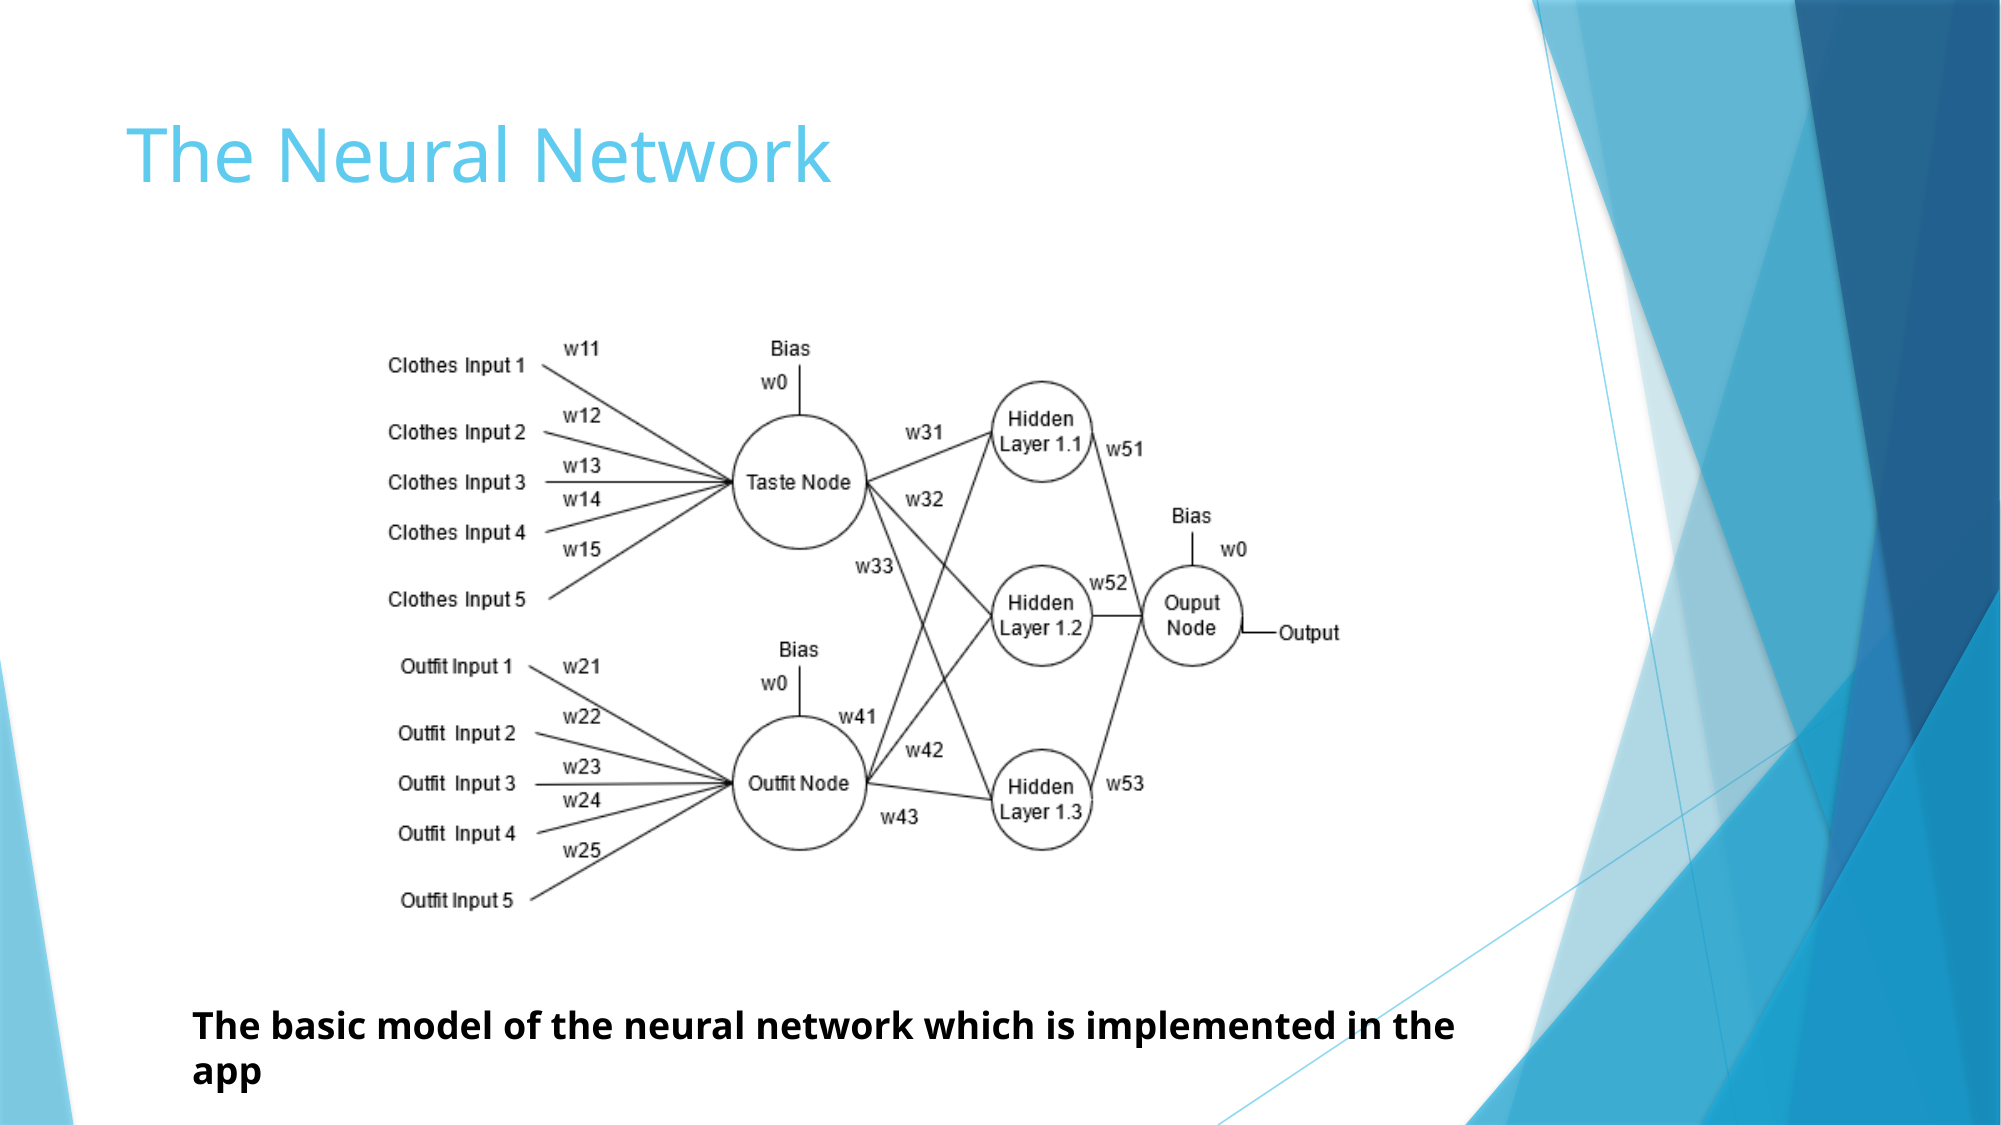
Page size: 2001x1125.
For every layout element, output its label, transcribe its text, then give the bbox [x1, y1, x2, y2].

text_box The basic model of the neural network which is implemented in the app [177, 994, 1522, 1100]
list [372, 330, 1345, 918]
title The Neural Network [111, 99, 1522, 317]
